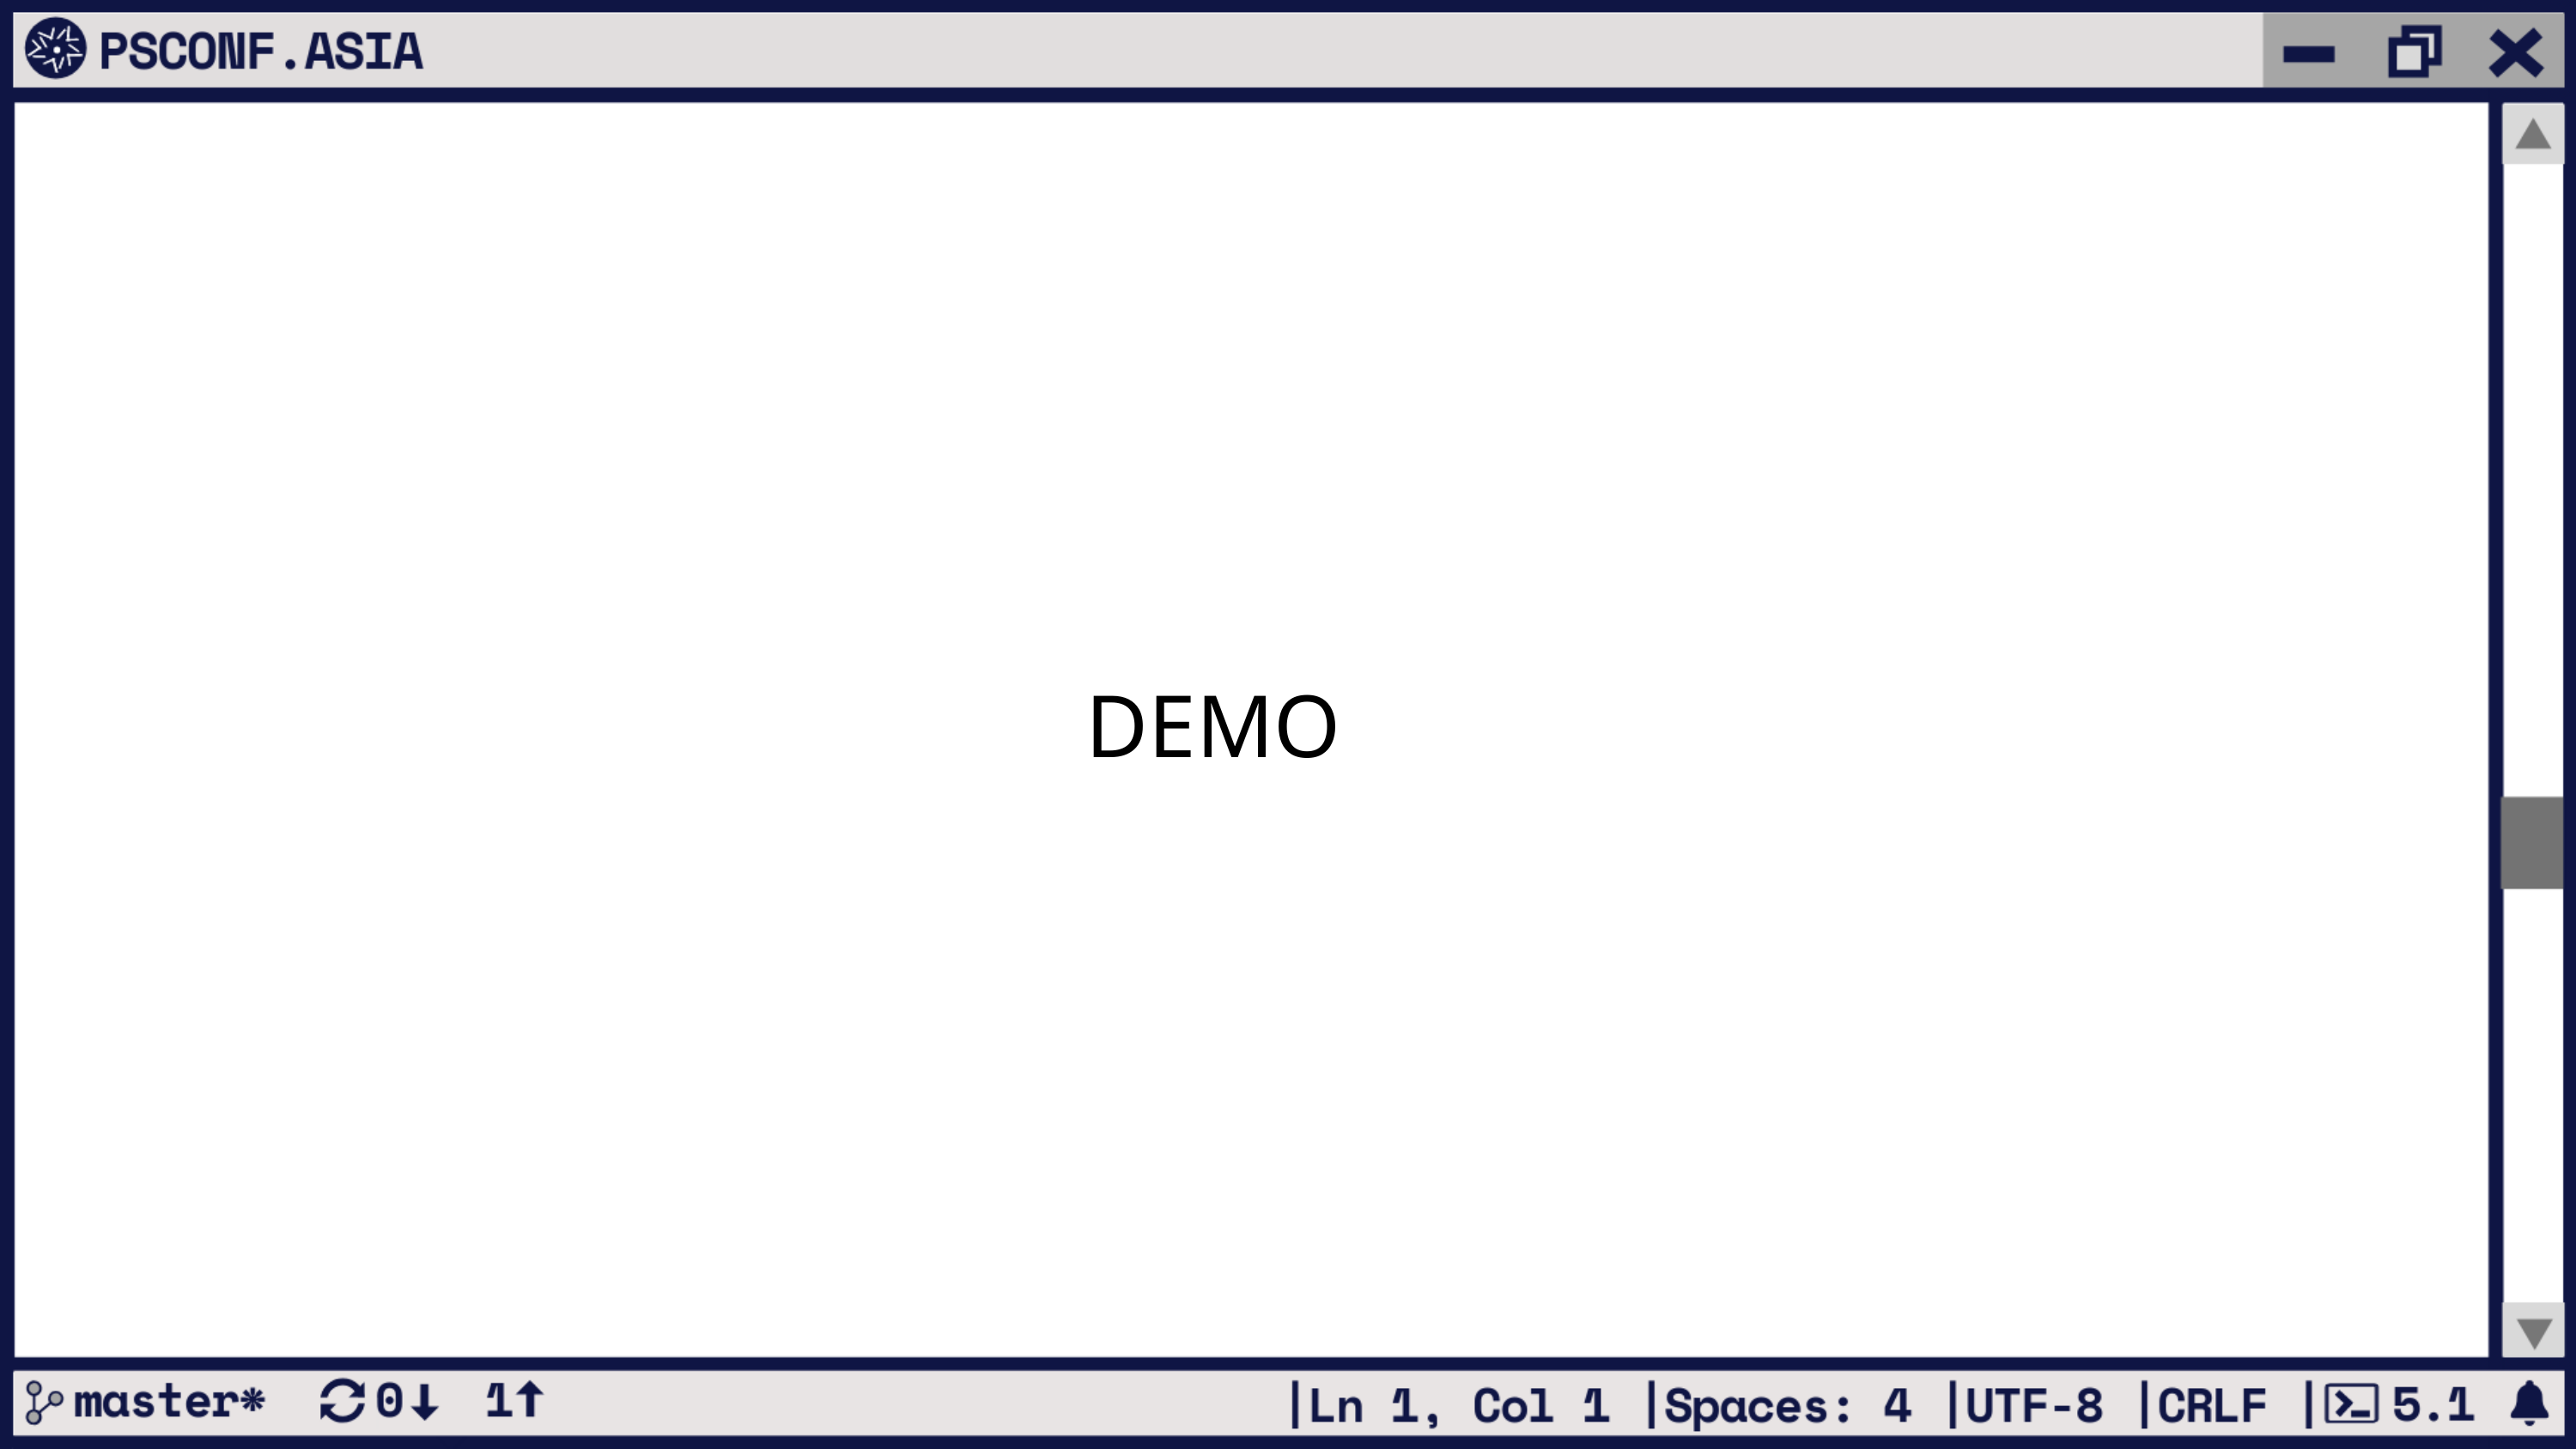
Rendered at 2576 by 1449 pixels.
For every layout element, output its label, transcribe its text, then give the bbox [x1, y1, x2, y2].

text_box DEMO [1073, 665, 2576, 782]
picture [0, 0, 2576, 1449]
